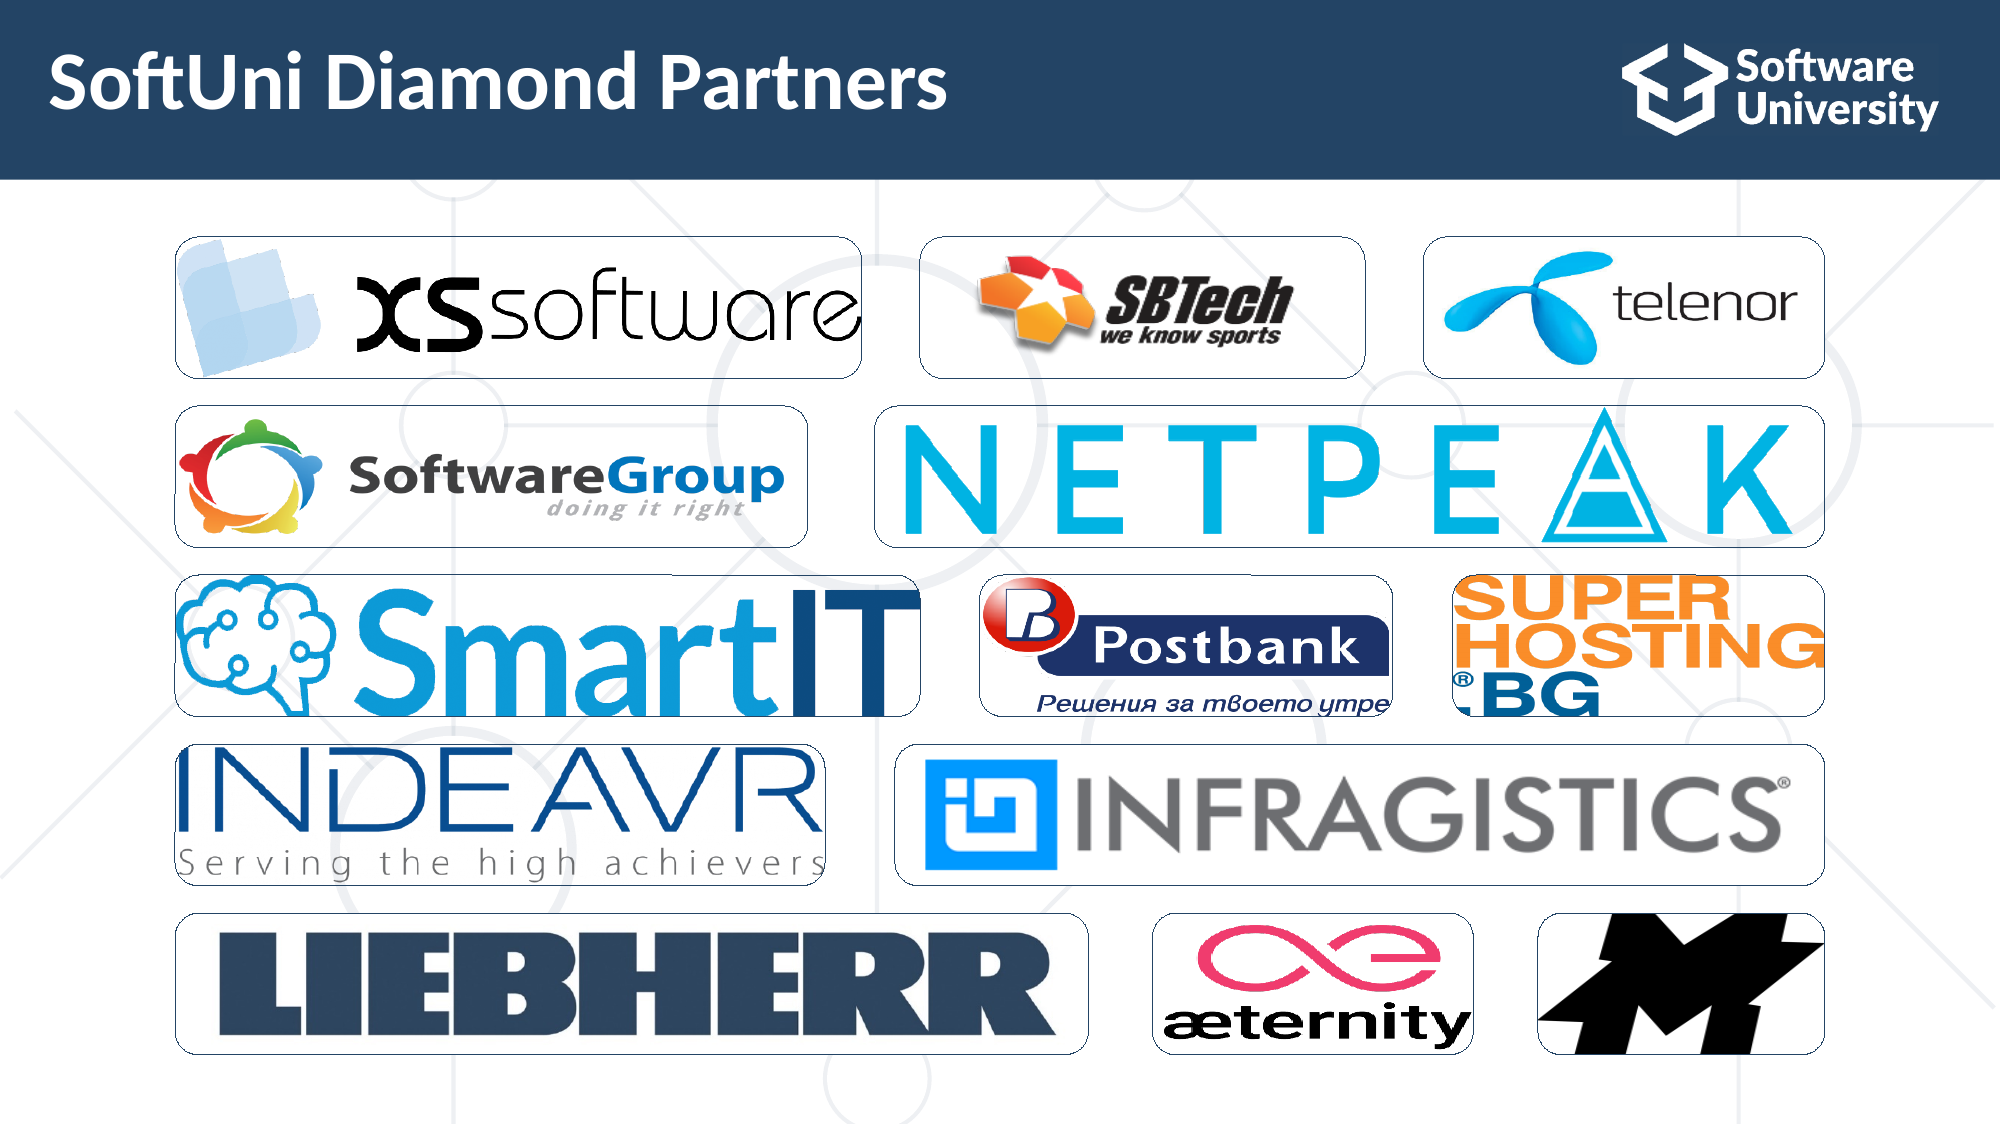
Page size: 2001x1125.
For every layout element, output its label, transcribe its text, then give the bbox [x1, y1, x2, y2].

picture [174, 574, 287, 717]
picture [467, 642, 495, 717]
picture [894, 743, 1826, 886]
title SoftUni Diamond Partners [31, 16, 1591, 162]
picture [263, 574, 921, 717]
picture [174, 236, 862, 379]
picture [174, 743, 826, 886]
picture [595, 678, 626, 702]
picture [174, 405, 809, 548]
picture [1622, 43, 1939, 136]
picture [1537, 912, 1826, 1055]
picture [1422, 236, 1826, 379]
picture [295, 647, 305, 656]
picture [517, 642, 545, 717]
picture [1452, 574, 1826, 717]
picture [184, 585, 329, 710]
picture [174, 912, 1089, 1055]
picture [1152, 912, 1474, 1055]
picture [874, 405, 1826, 548]
picture [611, 706, 634, 717]
picture [223, 615, 232, 625]
picture [979, 574, 1394, 717]
picture [234, 661, 243, 670]
picture [264, 615, 273, 625]
picture [919, 236, 1366, 379]
